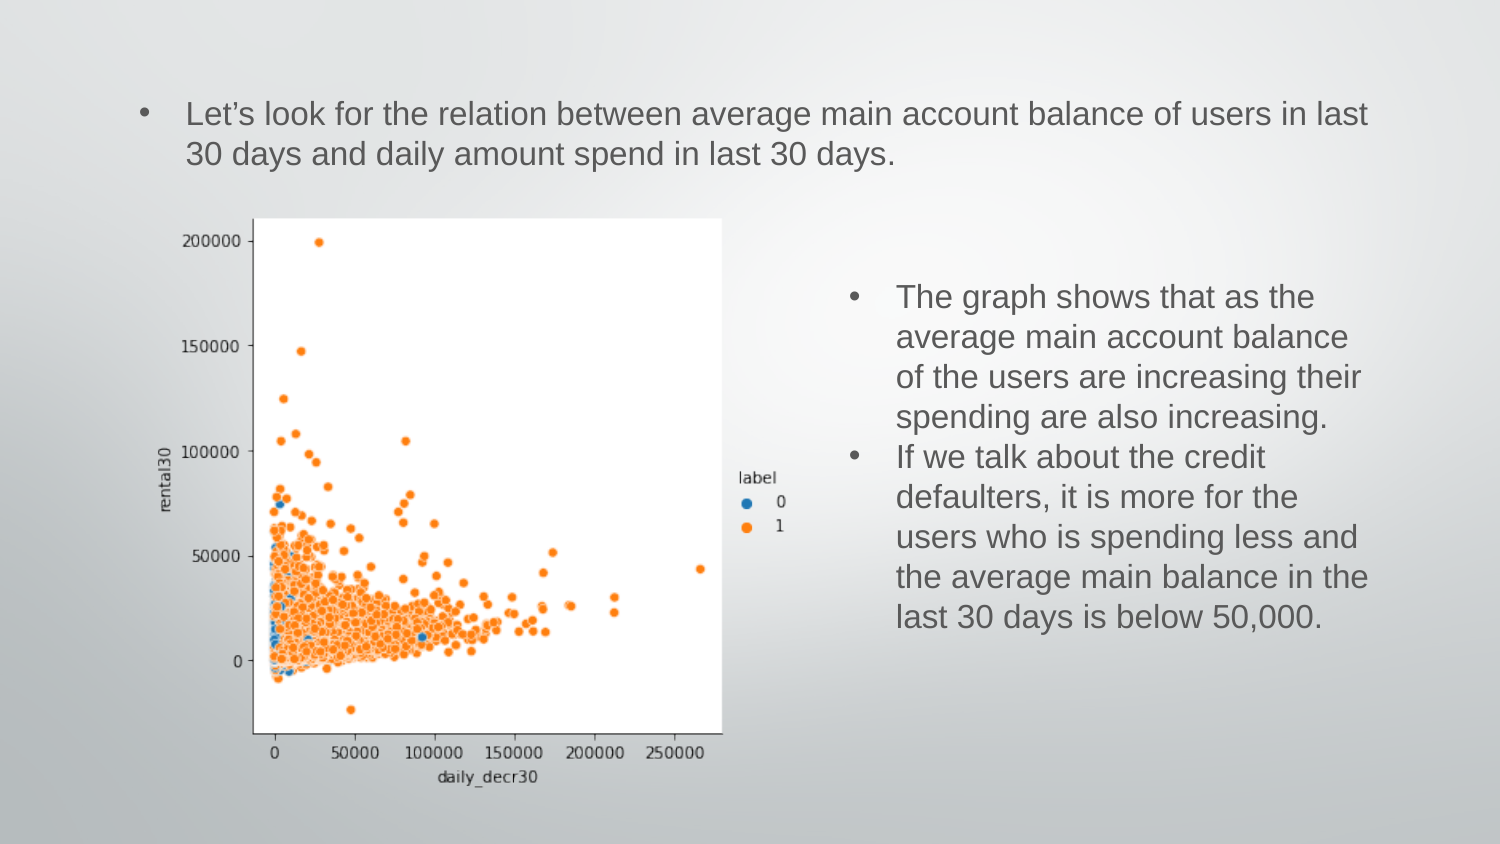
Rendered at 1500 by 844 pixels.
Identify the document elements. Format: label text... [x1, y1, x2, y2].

text_box Let’s look for the relation between average main account balance of users in last 30 days and daily amount spend in last 30 days. [123, 84, 1387, 179]
picture [147, 208, 799, 796]
text_box The graph shows that as the average main account balance of the users are increasing their spending are also increasing. If we talk about the credit defaulters, it is more for the users who is spending less and the average main balance in the last 30 days is below 50,000. [834, 268, 1387, 643]
